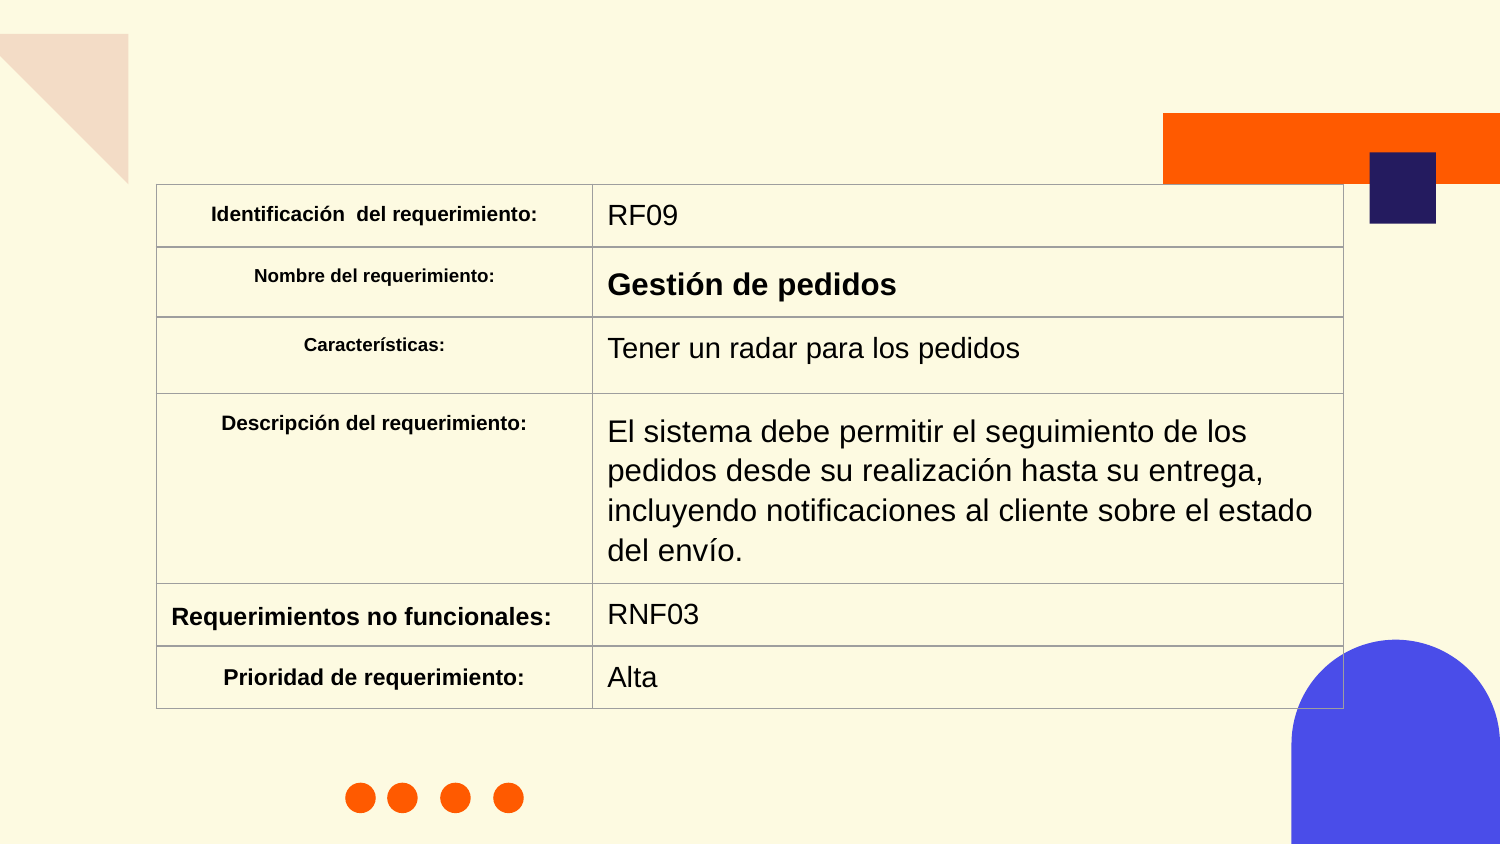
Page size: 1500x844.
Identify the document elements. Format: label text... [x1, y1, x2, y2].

table_cell Tener un radar para los pedidos [593, 318, 1343, 393]
table_cell Prioridad de requerimiento: [157, 647, 592, 708]
text_box [387, 782, 418, 814]
table_cell Nombre del requerimiento: [157, 248, 592, 316]
text_box [0, 33, 129, 185]
text_box [1163, 113, 1500, 185]
text_box [493, 782, 524, 814]
table_cell Descripción del requerimiento: [157, 394, 592, 583]
table_cell El sistema debe permitir el seguimiento de los pedidos desde su realización hasta su entrega, incluyendo notificaciones al cliente sobre el estado del envío. [593, 394, 1343, 583]
table_header RF09 [593, 185, 1343, 246]
text_box [345, 782, 376, 814]
text_box [1369, 152, 1436, 224]
table_cell Requerimientos no funcionales: [157, 584, 592, 645]
text_box [1291, 639, 1500, 844]
table_cell Alta [593, 647, 1343, 708]
table_cell Gestión de pedidos [593, 248, 1343, 316]
table_cell Características: [157, 318, 592, 393]
table_cell RNF03 [593, 584, 1343, 645]
text_box [440, 782, 471, 814]
table_header Identificación del requerimiento: [157, 185, 592, 246]
